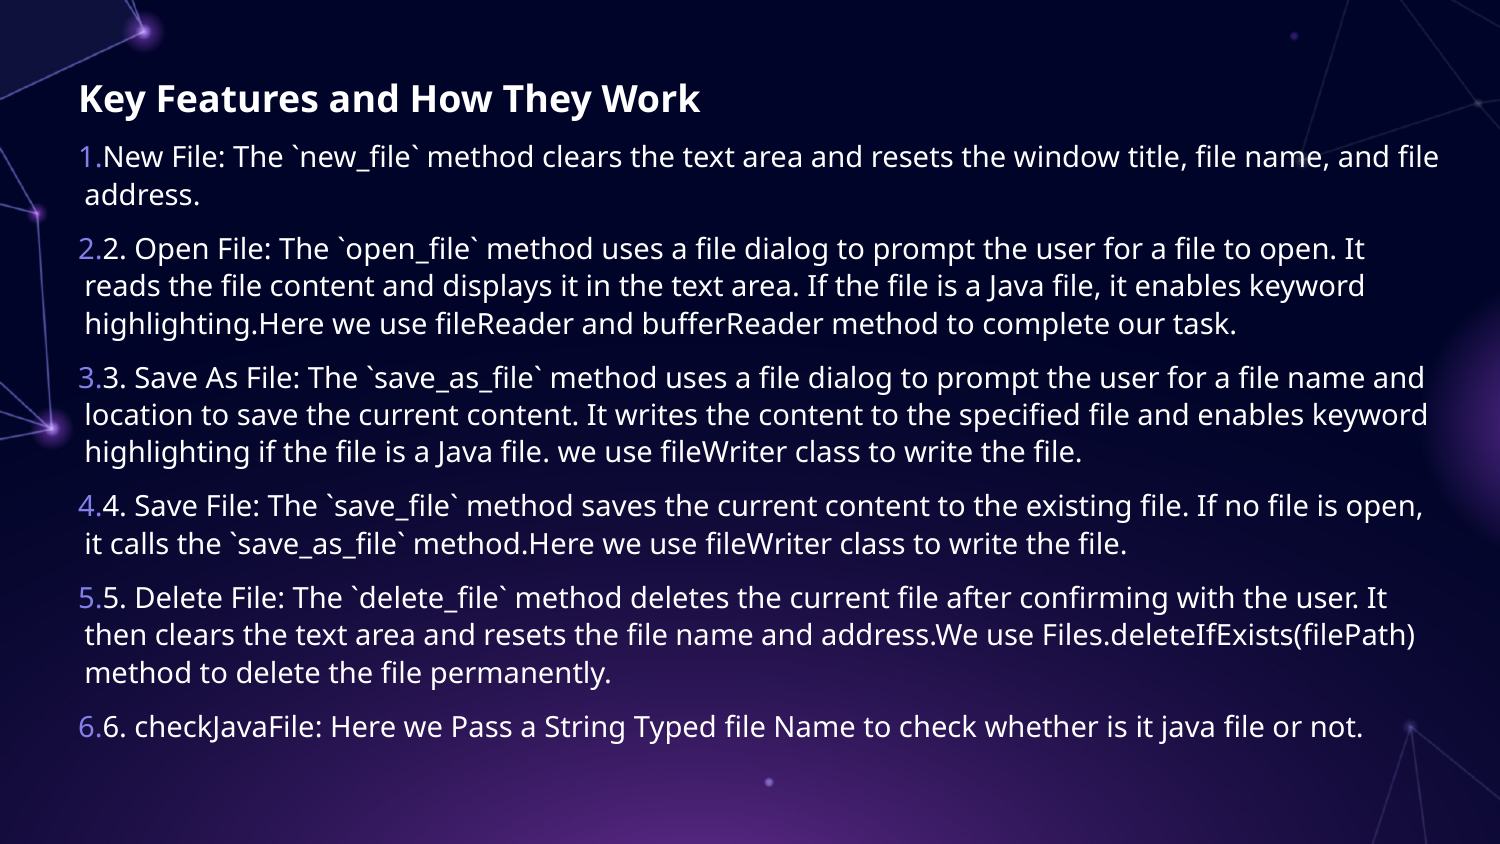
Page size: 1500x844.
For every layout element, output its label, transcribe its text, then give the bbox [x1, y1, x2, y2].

picture [0, 0, 1500, 844]
subtitle Key Features and How They Work New File: The `new_file` method clears the text area and resets the window title, file name, and file address. 2. Open File: The `open_file` method uses a file dialog to prompt the user for a file to open. It reads the file content and displays it in the text area. If the file is a Java file, it enables keyword highlighting.Here we use fileReader and bufferReader method to complete our task. 3. Save As File: The `save_as_file` method uses a file dialog to prompt the user for a file name and location to save the current content. It writes the content to the specified file and enables keyword highlighting if the file is a Java file. we use fileWriter class to write the file. 4. Save File: The `save_file` method saves the current content to the existing file. If no file is open, it calls the `save_as_file` method.Here we use fileWriter class to write the file. 5. Delete File: The `delete_file` method deletes the current file after confirming with the user. It then clears the text area and resets the file name and address.We use Files.deleteIfExists(filePath) method to delete the file permanently. 6. checkJavaFile: Here we Pass a String Typed file Name to check whether is it java file or not. [63, 56, 1465, 291]
